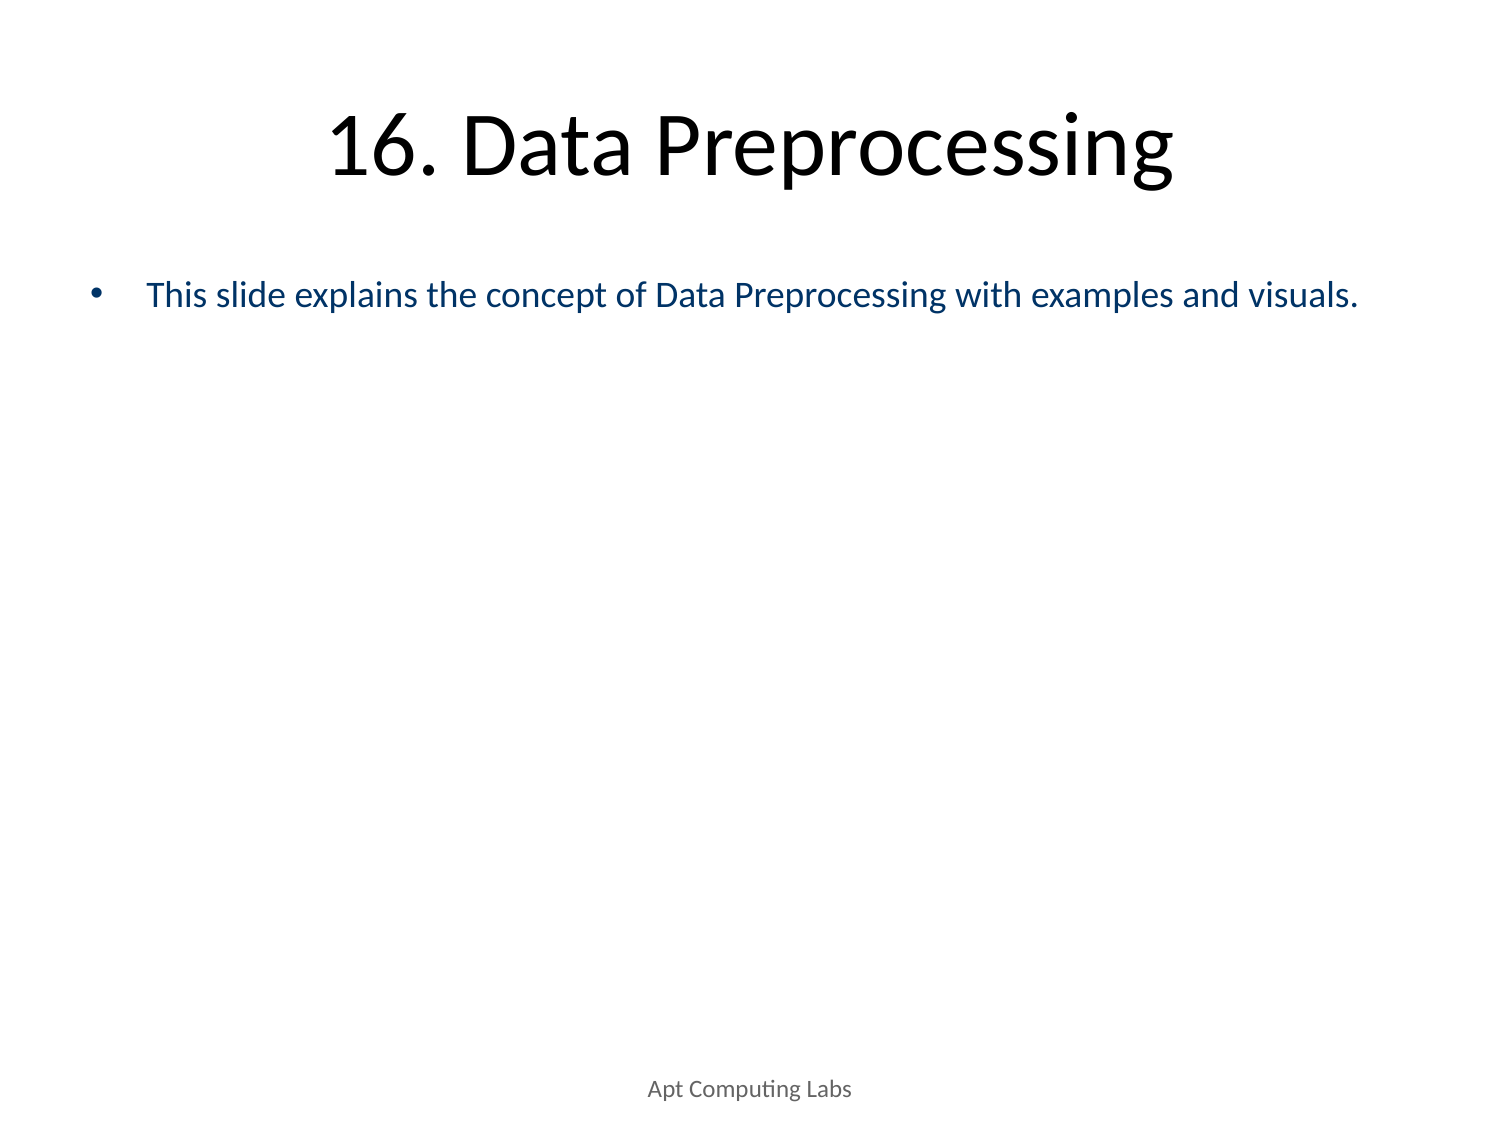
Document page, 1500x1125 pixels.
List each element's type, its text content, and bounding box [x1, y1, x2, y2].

text_box Apt Computing Labs [632, 1020, 868, 1110]
list This slide explains the concept of Data Preprocessing with examples and visuals. [75, 262, 1425, 1005]
title 16. Data Preprocessing [75, 45, 1425, 233]
